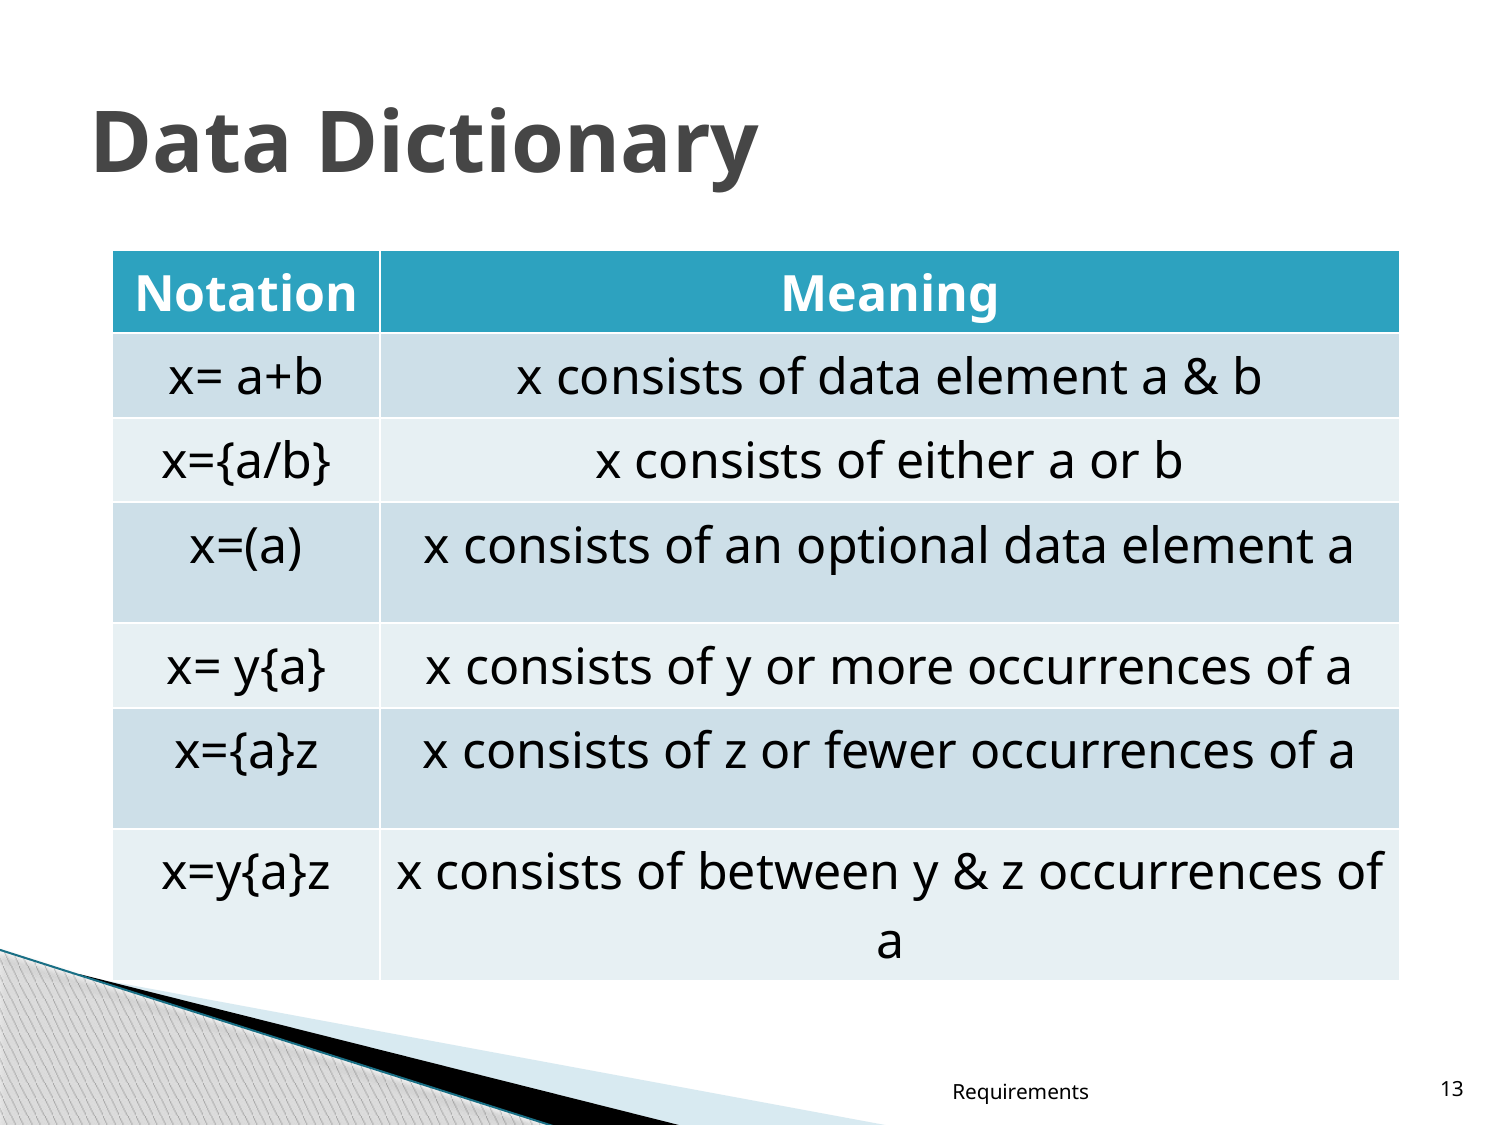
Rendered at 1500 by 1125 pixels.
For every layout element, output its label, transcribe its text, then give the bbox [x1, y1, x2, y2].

table_cell x consists of y or more occurrences of a [381, 624, 1399, 707]
table_cell x=(a) [113, 503, 379, 622]
table_header Notation [113, 251, 379, 332]
title Data Dictionary [75, 45, 1425, 233]
table_cell x consists of z or fewer occurrences of a [381, 709, 1399, 828]
table_cell x consists of either a or b [381, 419, 1399, 501]
table_cell x=y{a}z [113, 830, 379, 980]
table_cell x={a/b} [113, 419, 379, 501]
table_cell x= y{a} [113, 624, 379, 707]
table_cell x consists of an optional data element a [381, 503, 1399, 622]
footer Requirements [718, 1051, 1105, 1112]
table_cell x={a}z [113, 709, 379, 828]
table_cell x= a+b [113, 334, 379, 417]
slide_number 13 [1418, 1051, 1479, 1112]
table_cell x consists of between y & z occurrences of a [381, 830, 1399, 980]
table_cell x consists of data element a & b [381, 334, 1399, 417]
table_header Meaning [381, 251, 1399, 332]
